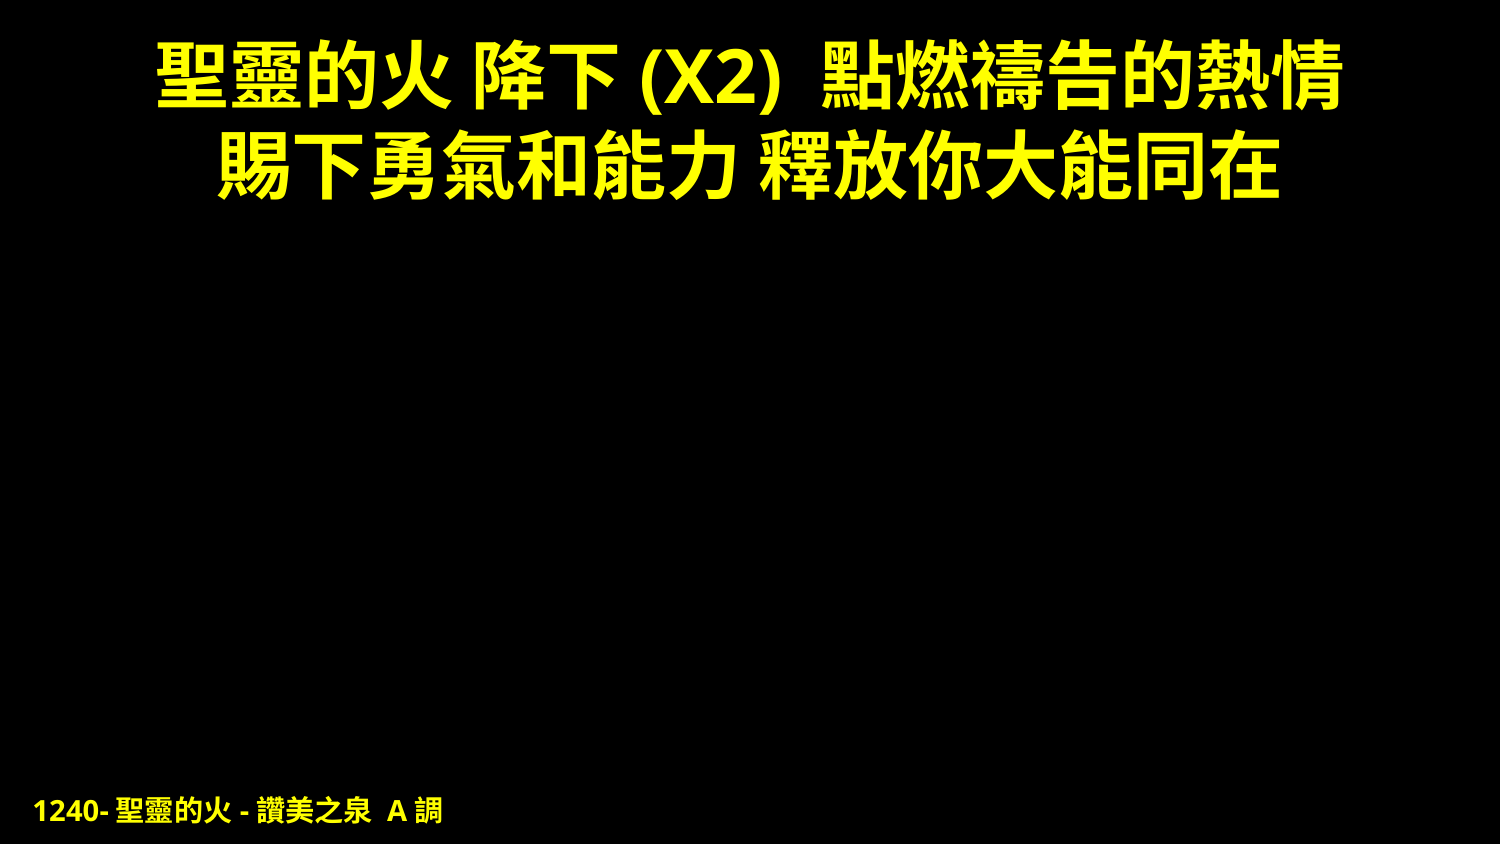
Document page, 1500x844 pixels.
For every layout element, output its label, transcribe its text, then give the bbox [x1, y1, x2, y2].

title 聖靈的火 降下(X2) 點燃禱告的熱情 賜下勇氣和能力 釋放你大能同在 [0, 0, 1500, 237]
text_box 1240-聖靈的火-讚美之泉 A調 [17, 784, 774, 835]
